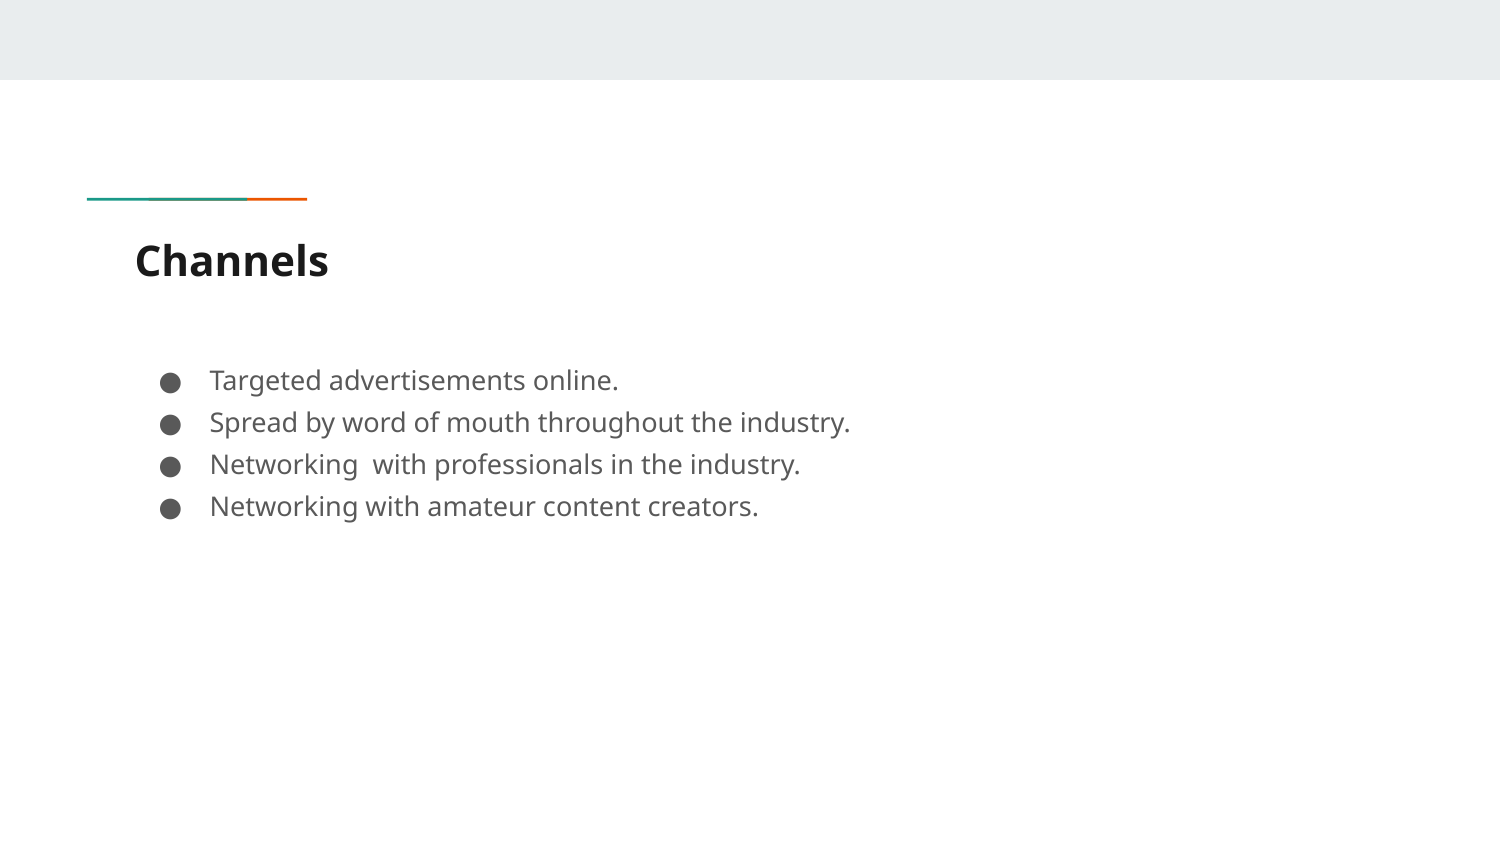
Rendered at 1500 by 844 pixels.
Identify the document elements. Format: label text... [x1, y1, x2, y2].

list Targeted advertisements online. Spread by word of mouth throughout the industry. Networking with professionals in the industry. Networking with amateur content creators. [119, 341, 1381, 712]
title Channels [119, 216, 1381, 305]
